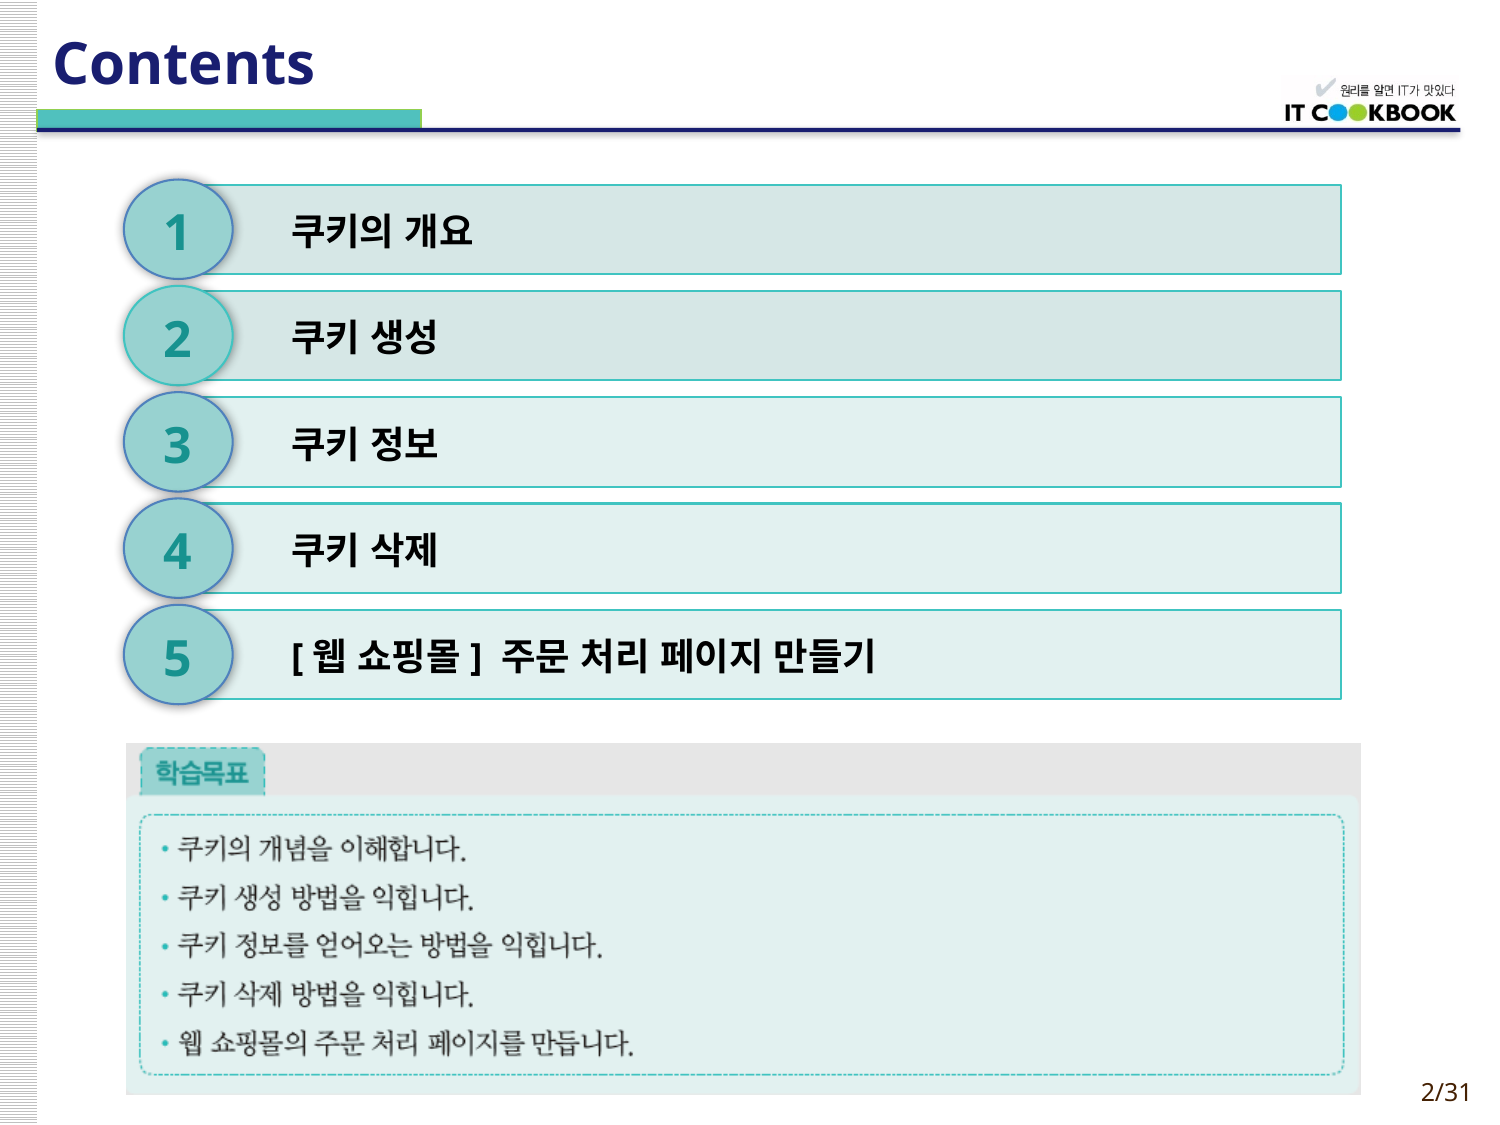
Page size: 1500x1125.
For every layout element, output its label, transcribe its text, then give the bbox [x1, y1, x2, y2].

text_box 4 [144, 512, 213, 587]
text_box [121, 602, 235, 707]
text_box [218, 501, 1343, 595]
text_box [121, 283, 235, 386]
text_box [121, 390, 235, 492]
text_box 2 [144, 299, 213, 375]
text_box [219, 608, 1343, 701]
text_box 1 [144, 193, 213, 268]
text_box 5 [144, 618, 213, 694]
text_box [218, 395, 1343, 489]
text_box 쿠키의 개요 [276, 200, 1292, 261]
text_box [218, 182, 1343, 276]
text_box 쿠키 생성 [276, 306, 1292, 367]
picture [1281, 75, 1459, 123]
text_box [121, 496, 235, 598]
picture [125, 742, 1361, 1095]
text_box [웹 쇼핑몰] 주문 처리 페이지 만들기 [276, 625, 1292, 686]
text_box [218, 289, 1343, 382]
text_box 쿠키 정보 [276, 413, 1292, 473]
text_box [121, 177, 235, 280]
text_box 쿠키 삭제 [276, 519, 1292, 580]
text_box 3 [144, 405, 213, 481]
